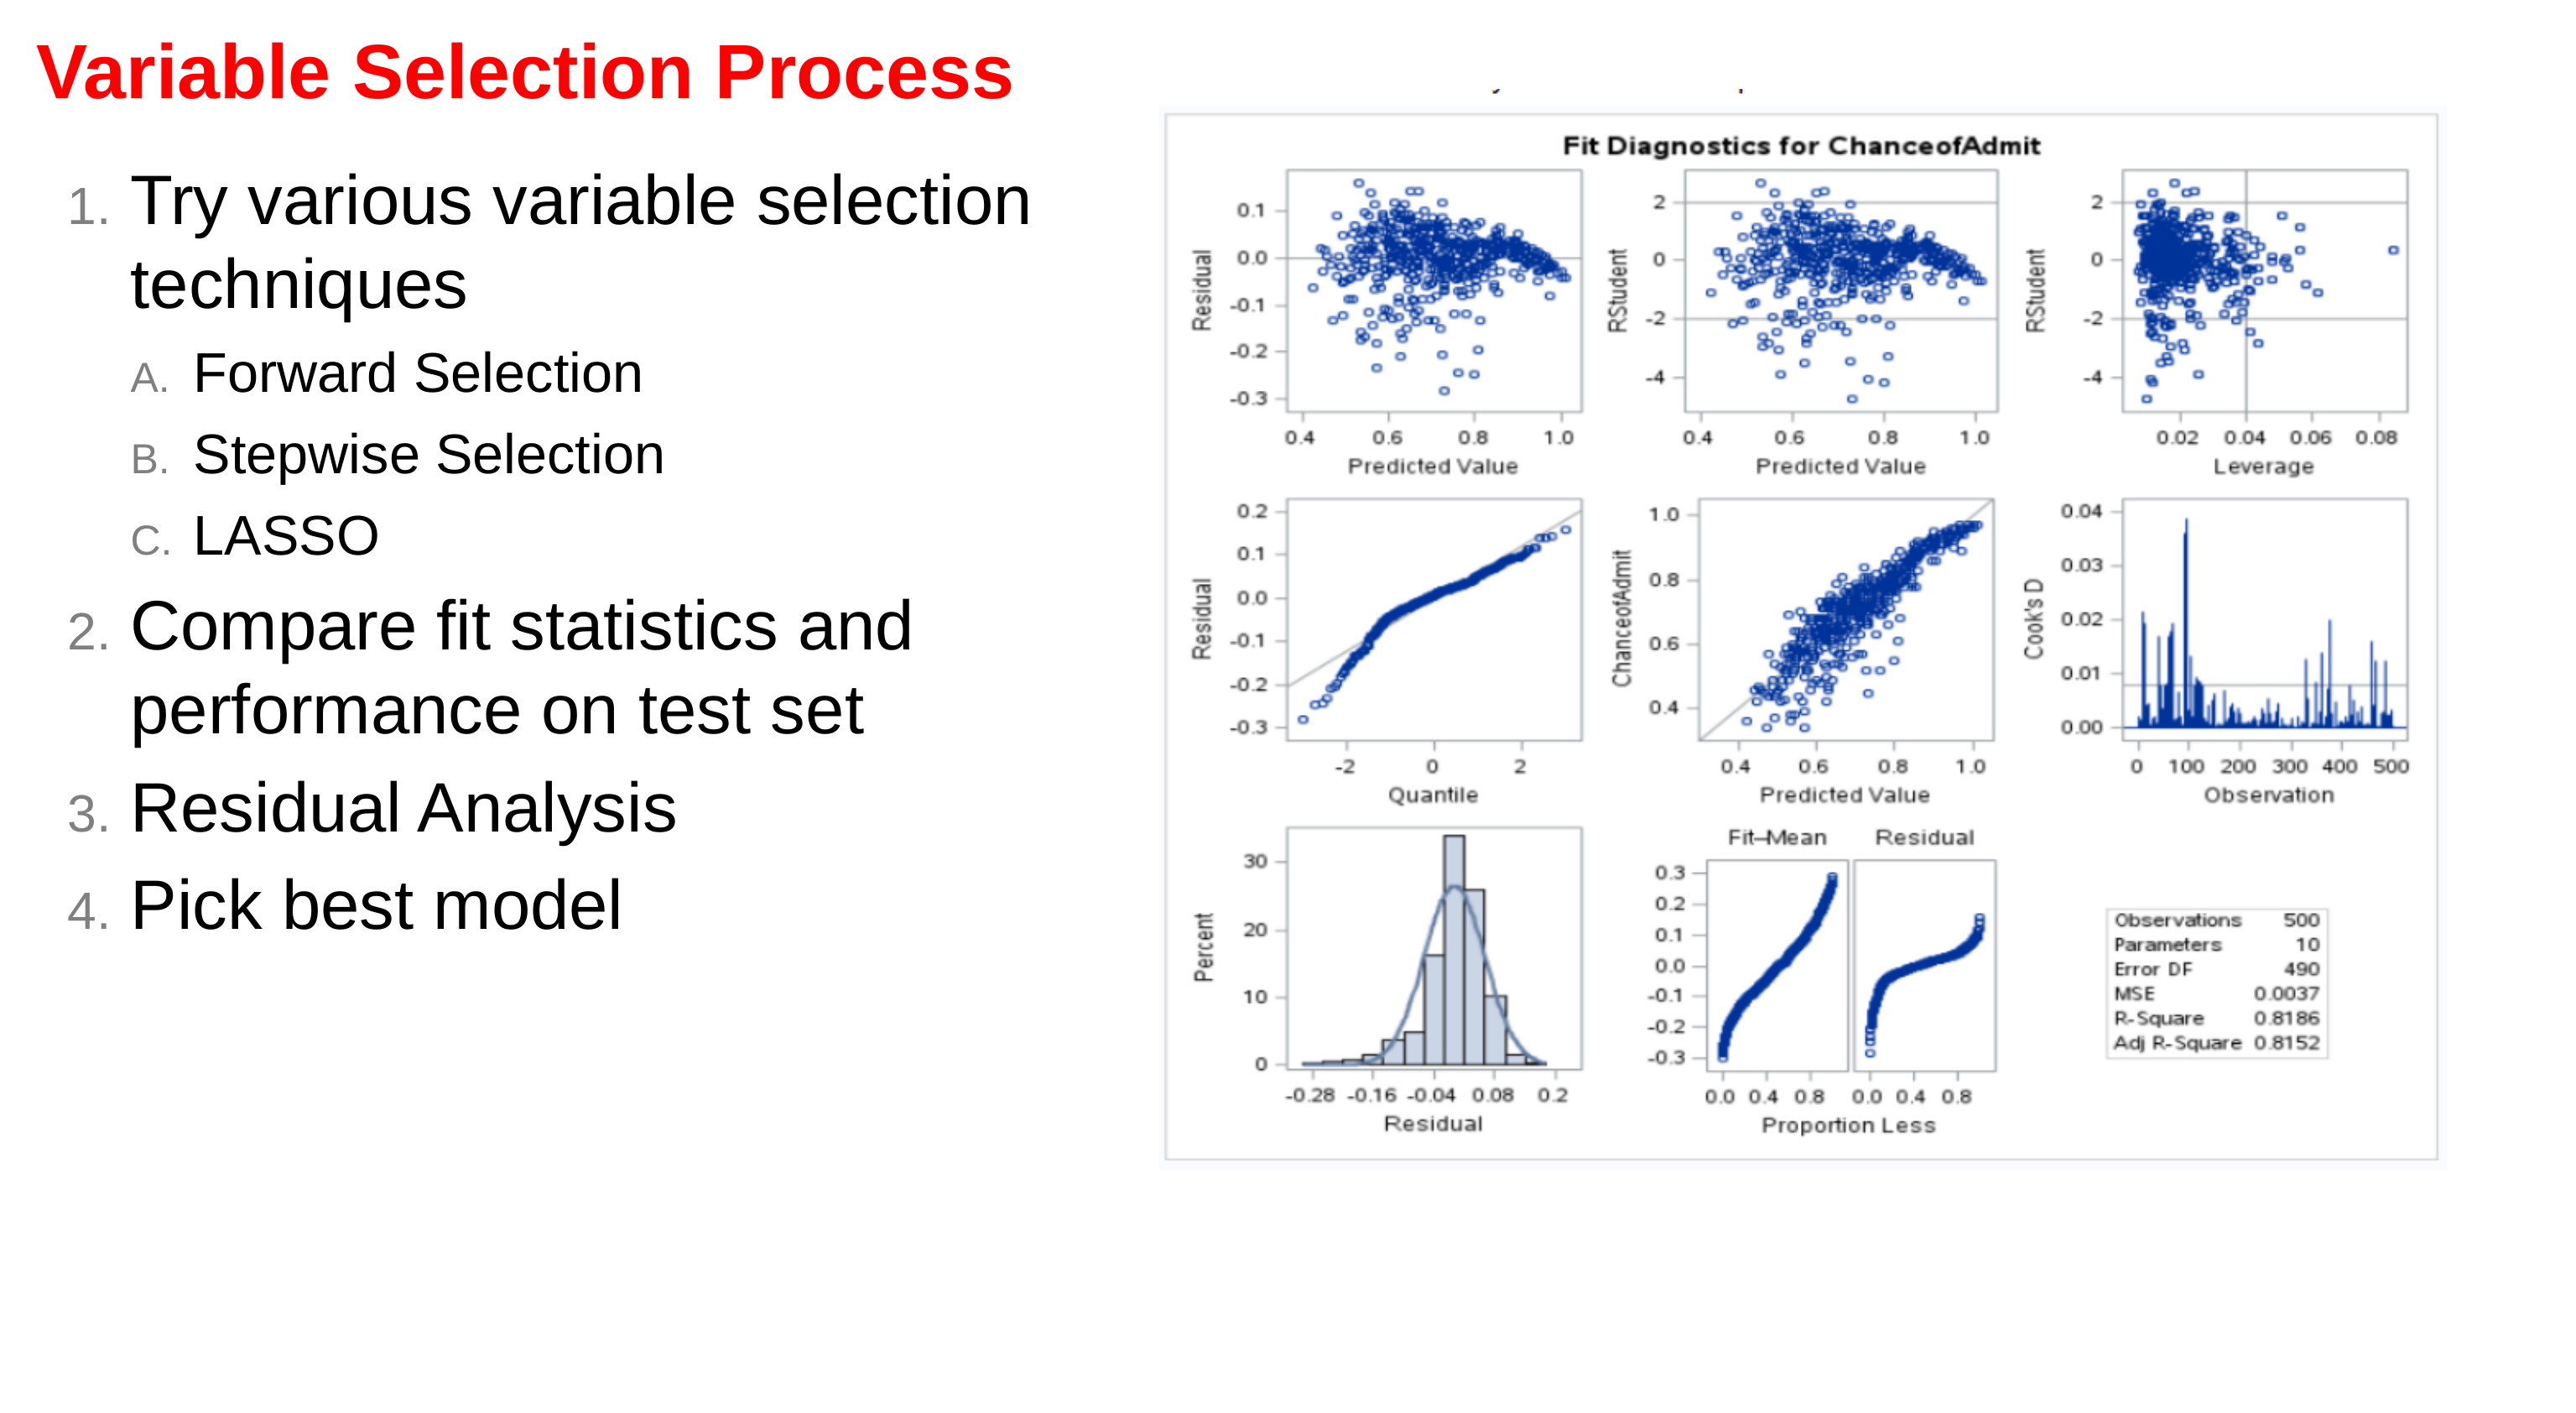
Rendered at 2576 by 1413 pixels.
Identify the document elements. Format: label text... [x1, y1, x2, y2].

title Variable Selection Process [23, 23, 2553, 128]
list Try various variable selection techniques Forward Selection Stepwise Selection LASSO Compare fit statistics and performance on test set Residual Analysis Pick best model [23, 149, 1161, 1273]
picture [1152, 88, 2448, 1174]
